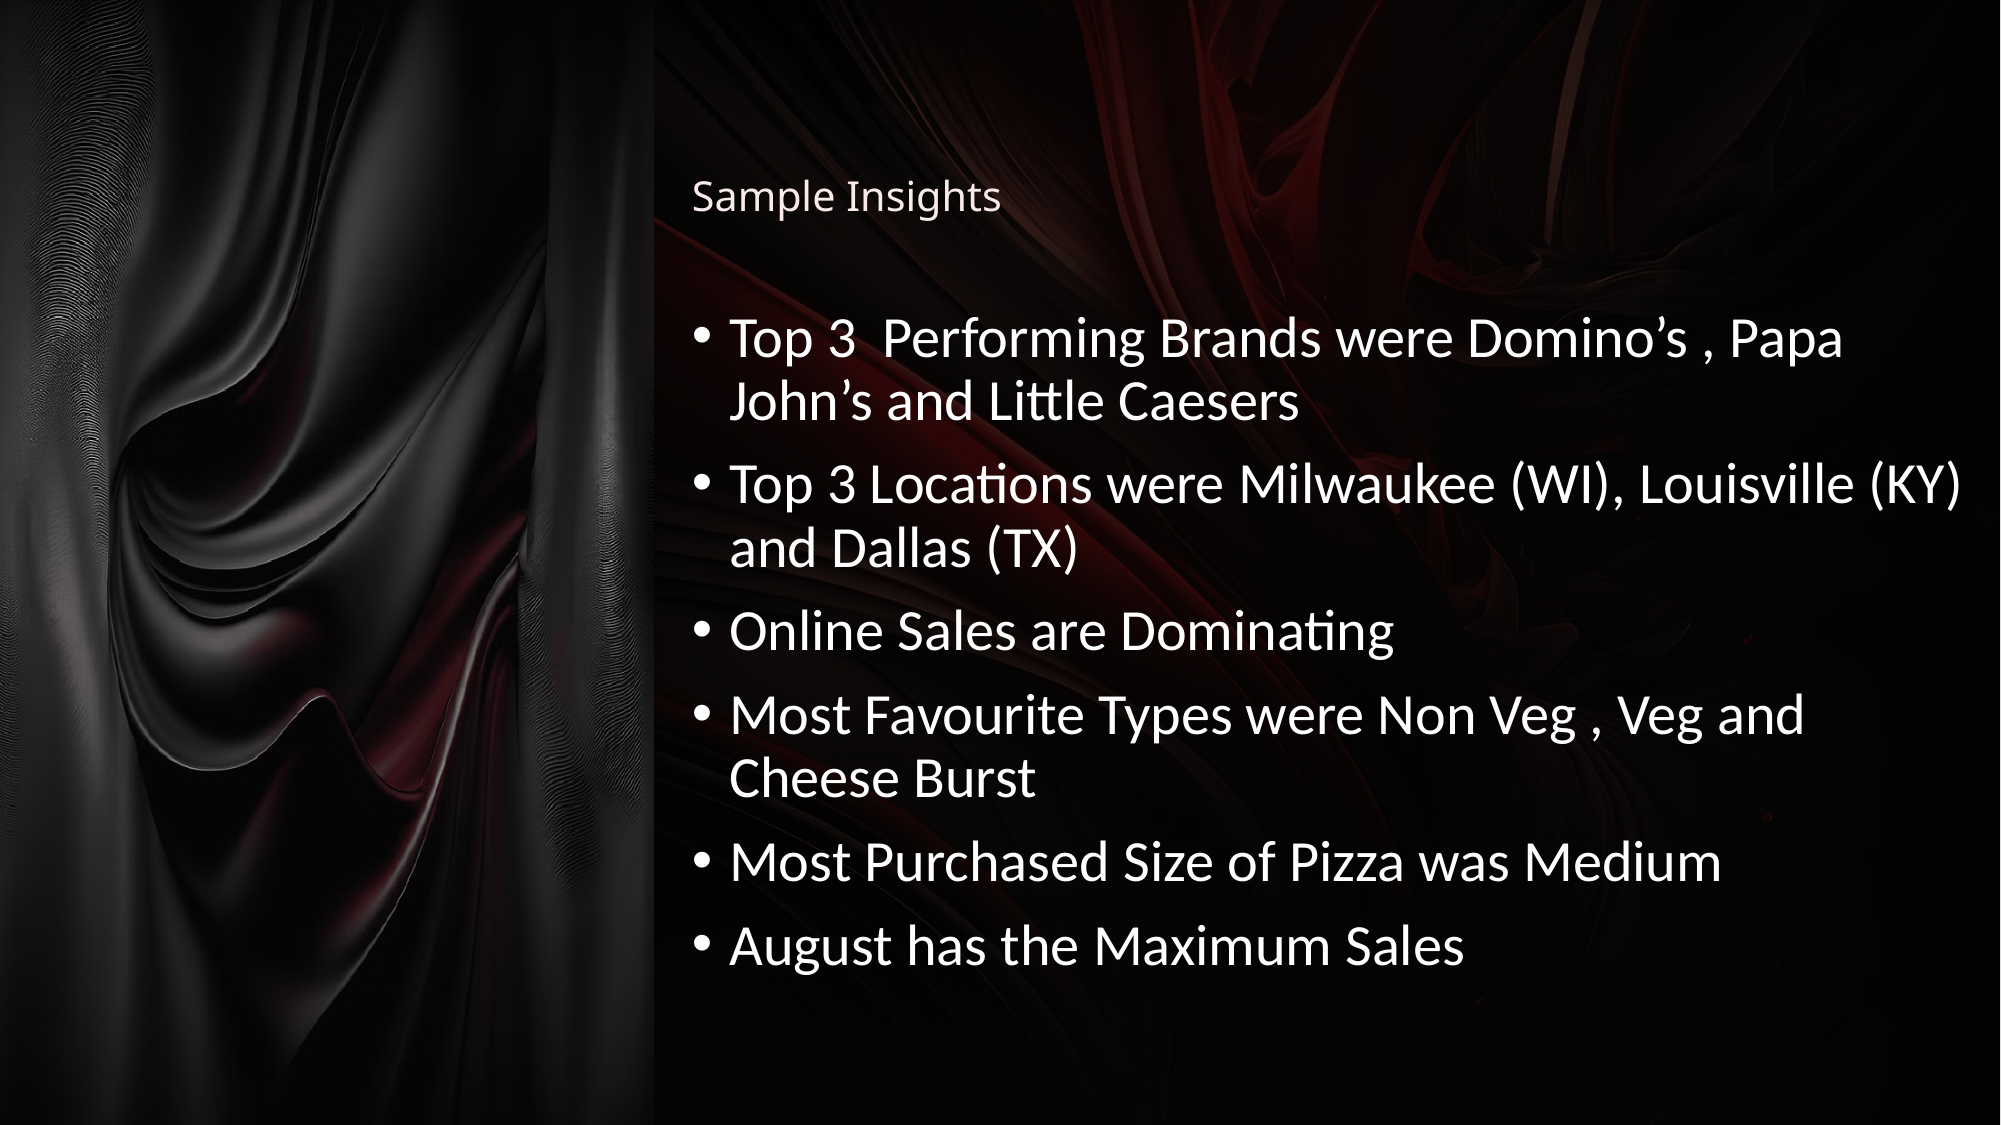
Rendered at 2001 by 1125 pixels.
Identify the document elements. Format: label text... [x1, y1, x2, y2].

title Sample Insights [676, 123, 2000, 278]
picture [0, 0, 2001, 1125]
list Top 3 Performing Brands were Domino’s , Papa John’s and Little Caesers Top 3 Locations were Milwaukee (WI), Louisville (KY) and Dallas (TX) Online Sales are Dominating Most Favourite Types were Non Veg , Veg and Cheese Burst Most Purchased Size of Pizza was Medium August has the Maximum Sales [676, 299, 2000, 1125]
